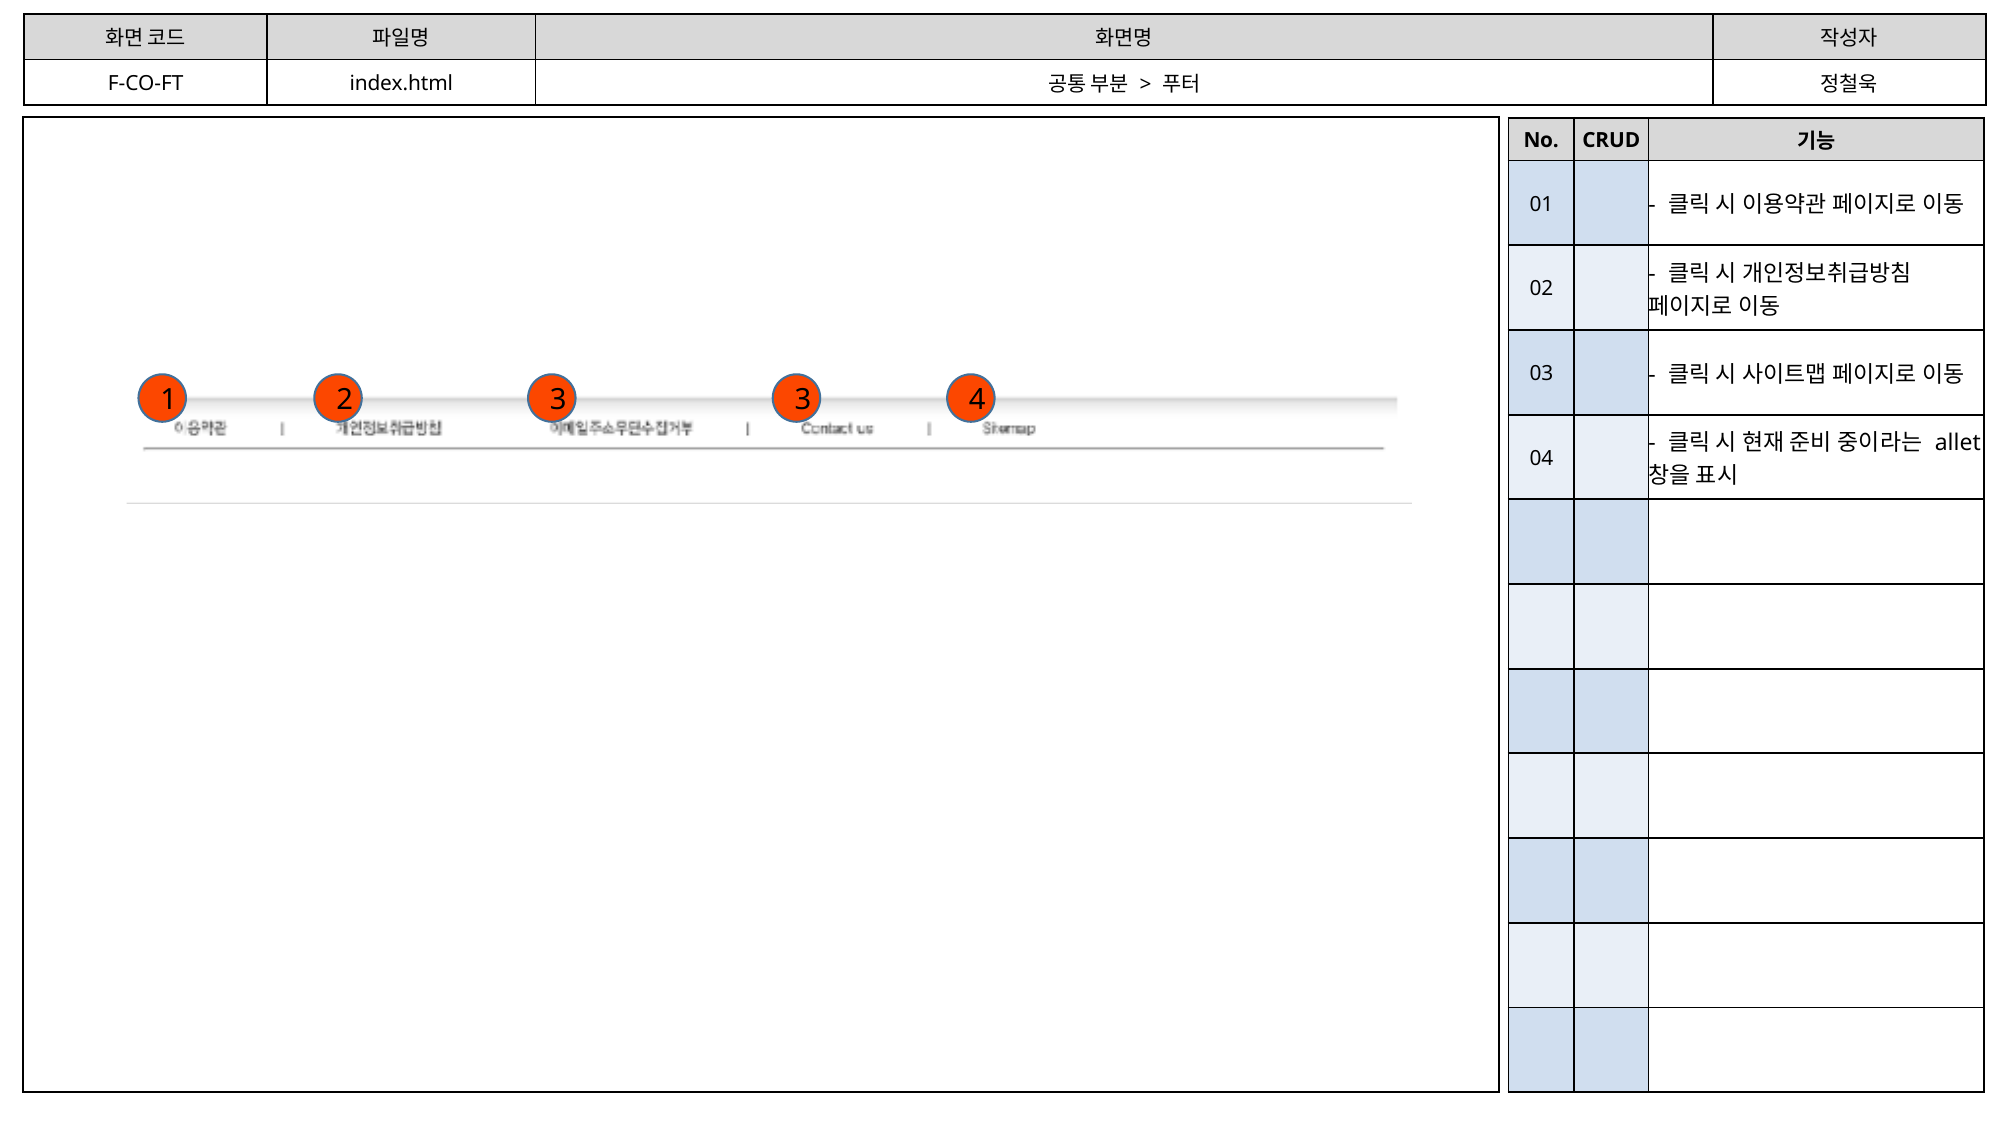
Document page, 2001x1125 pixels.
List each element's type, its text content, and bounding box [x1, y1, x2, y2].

table_cell [1649, 500, 1983, 583]
table_cell [1509, 670, 1573, 752]
table_header 화면 코드 [25, 15, 266, 59]
table_header 기능 [1649, 119, 1983, 160]
table_cell [1649, 585, 1983, 668]
table_header No. [1509, 119, 1573, 160]
text_box 3 [775, 374, 818, 387]
table_cell [1575, 246, 1648, 329]
table_cell - 클릭 시 개인정보취급방침 페이지로 이동 [1649, 246, 1983, 329]
table_cell [1509, 839, 1573, 922]
table_cell [1509, 500, 1573, 583]
table_cell [1509, 1008, 1573, 1091]
table_header CRUD [1575, 119, 1648, 160]
text_box 1 [141, 374, 184, 387]
table_header 화면명 [536, 15, 1712, 59]
table_cell 01 [1509, 161, 1573, 244]
table_cell 공통 부분 > 푸터 [536, 60, 1712, 104]
table_cell [1575, 331, 1648, 414]
table_cell index.html [268, 60, 535, 104]
table_header 파일명 [268, 15, 535, 59]
table_cell [1509, 585, 1573, 668]
table_cell [1575, 161, 1648, 244]
table_cell F-CO-FT [25, 60, 266, 104]
table_header 작성자 [1714, 15, 1985, 59]
table_cell - 클릭 시 이용약관 페이지로 이동 [1649, 161, 1983, 244]
table_cell [1649, 839, 1983, 922]
table_cell 04 [1509, 416, 1573, 498]
text_box [23, 117, 1499, 1093]
table_cell - 클릭 시 현재 준비 중이라는 allet 창을 표시 [1649, 416, 1983, 498]
table_cell 02 [1509, 246, 1573, 329]
text_box 3 [530, 374, 573, 387]
picture [126, 389, 1413, 504]
table_cell - 클릭 시 사이트맵 페이지로 이동 [1649, 331, 1983, 414]
table_cell [1575, 1008, 1648, 1091]
table_cell [1575, 585, 1648, 668]
table_cell [1575, 924, 1648, 1007]
table_cell [1575, 500, 1648, 583]
table_cell [1649, 754, 1983, 837]
table_cell [1649, 1008, 1983, 1091]
text_box 2 [317, 374, 359, 387]
table_cell [1649, 670, 1983, 752]
table_cell [1649, 924, 1983, 1007]
table_cell [1575, 416, 1648, 498]
table_cell [1509, 924, 1573, 1007]
table_cell [1575, 839, 1648, 922]
table_cell 정철욱 [1714, 60, 1985, 104]
table_cell [1575, 670, 1648, 752]
table_cell 03 [1509, 331, 1573, 414]
table_cell [1509, 754, 1573, 837]
text_box 4 [949, 374, 992, 387]
table_cell [1575, 754, 1648, 837]
